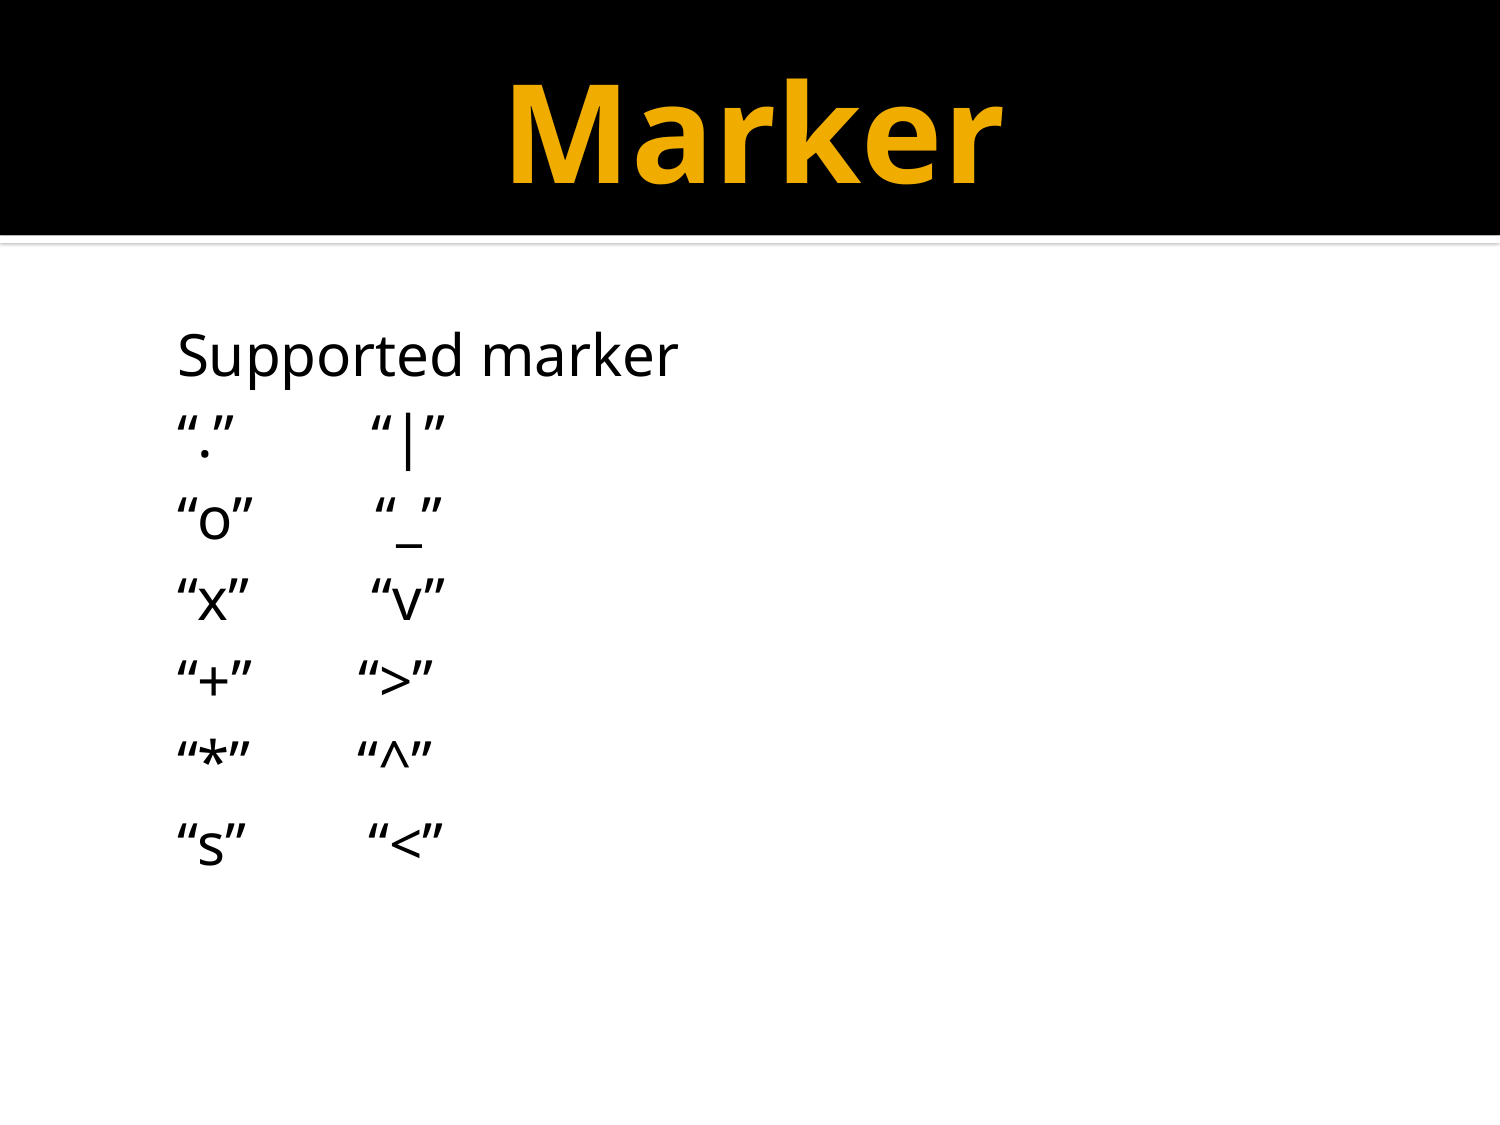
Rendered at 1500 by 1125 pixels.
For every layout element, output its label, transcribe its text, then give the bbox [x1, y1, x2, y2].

title Marker [75, 25, 1425, 231]
list Supported marker “.” “|” “o” “_” “x” “v” “+” “>” “*” “^” “s” “<” [135, 302, 1388, 1024]
